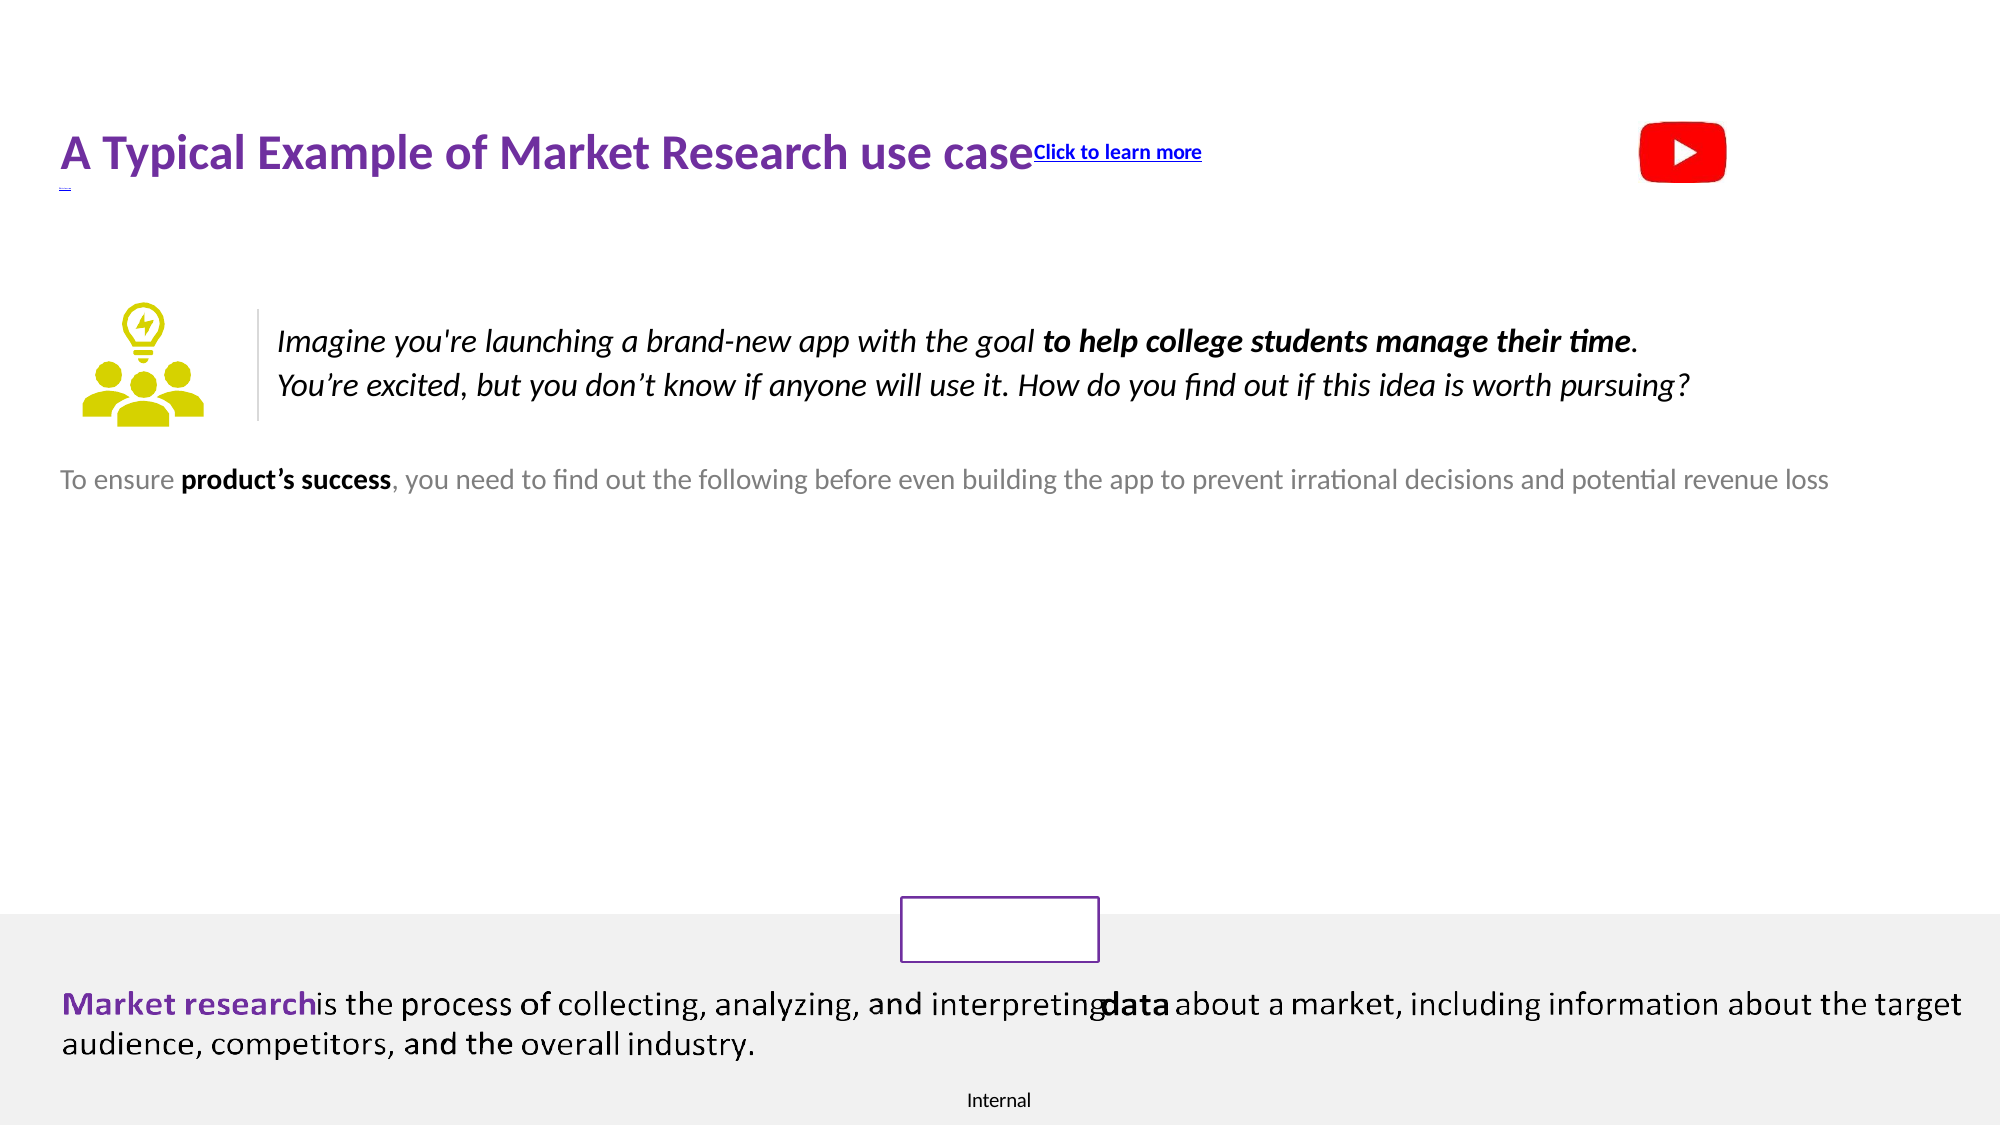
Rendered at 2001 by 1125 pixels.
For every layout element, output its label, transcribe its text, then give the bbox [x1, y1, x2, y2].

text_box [82, 302, 205, 427]
picture [1638, 121, 1728, 183]
text_box Imagine you're launching a brand-new app with the goal to help college students manage their time. You’re excited, but you don’t know if anyone will use it. How do you find out if this idea is worth pursuing? To ensure product’s success, you need to find out the following before even building the app to prevent irrational decisions and potential revenue loss [57, 313, 1847, 496]
picture [521, 991, 551, 1015]
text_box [0, 895, 2000, 1125]
title A Typical Example of Market Research use caseClick to learn more Click to learn more [52, 117, 1242, 308]
